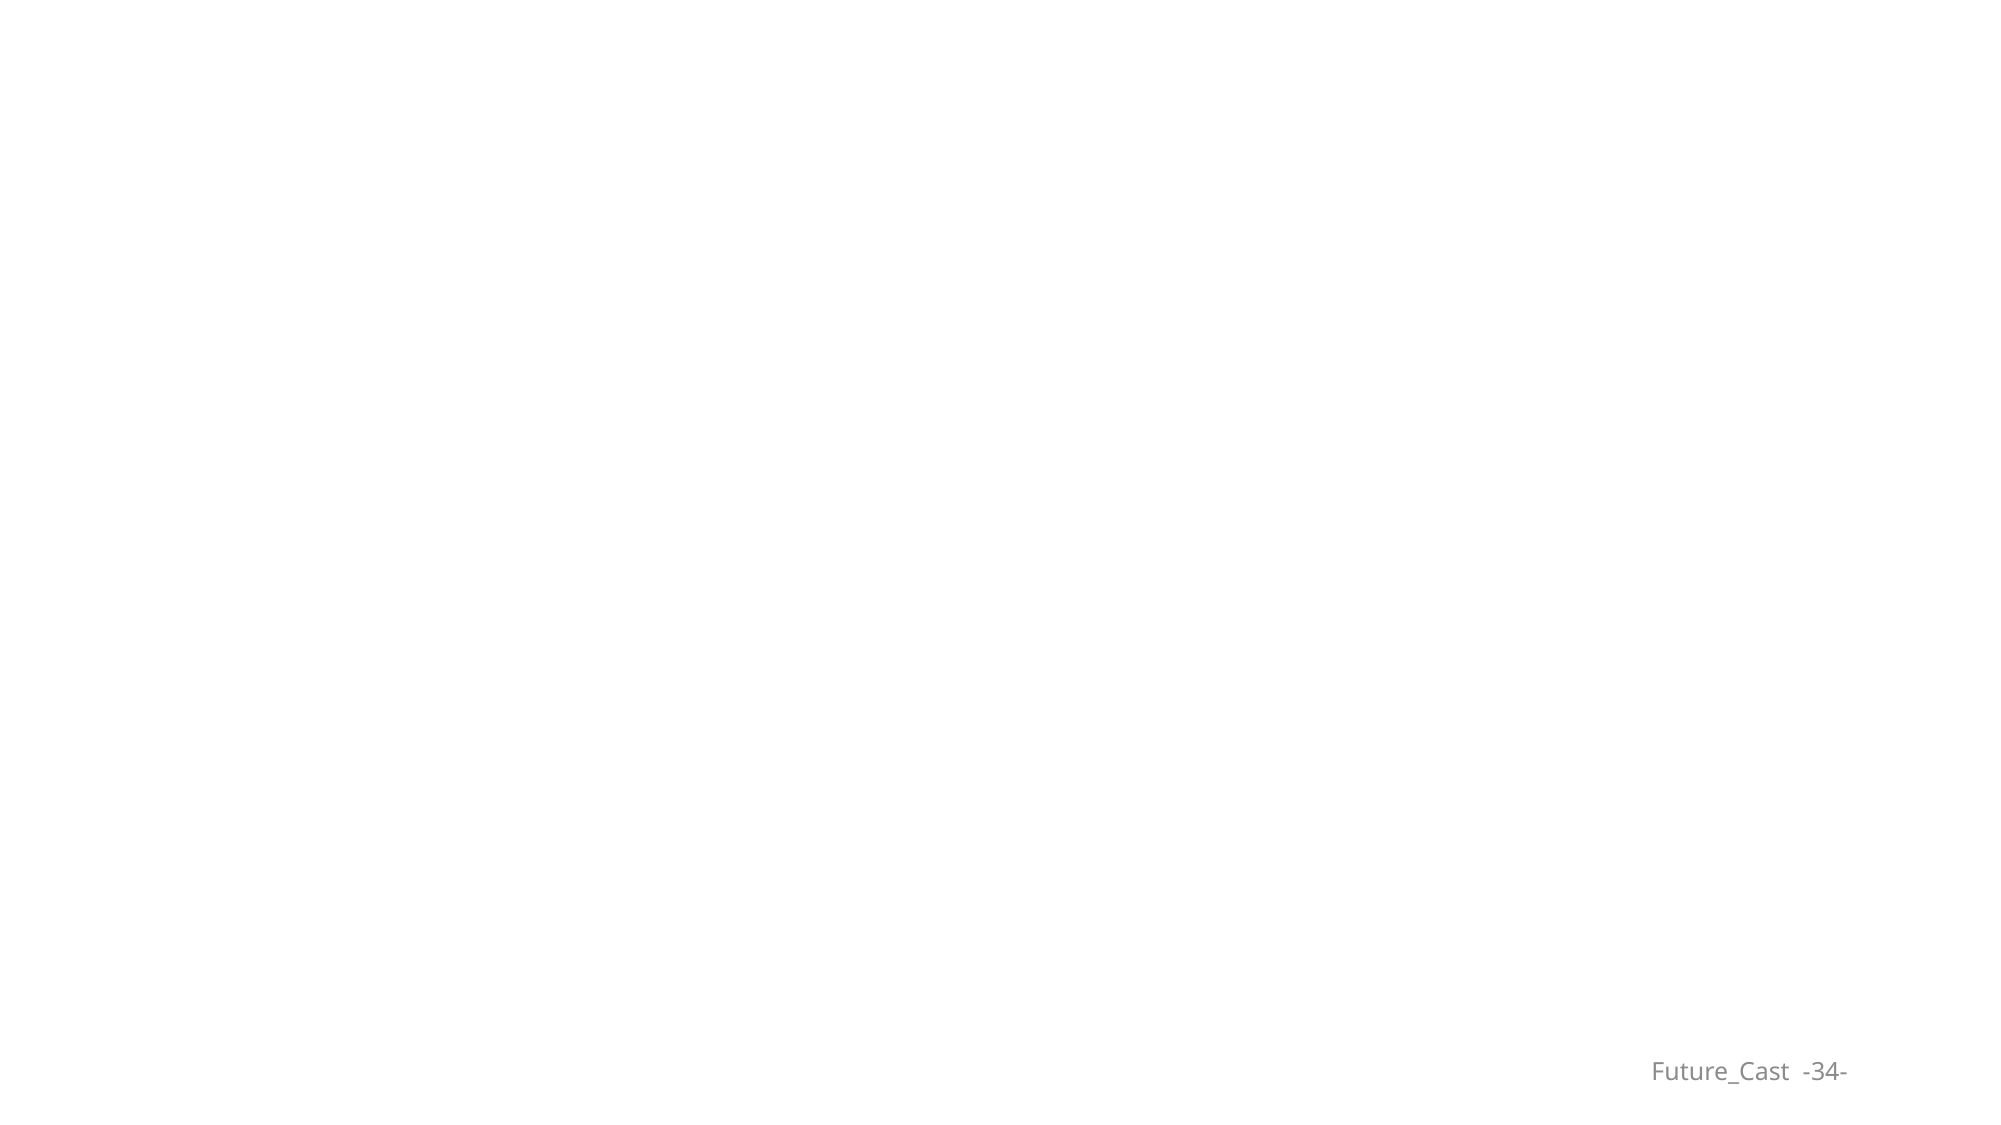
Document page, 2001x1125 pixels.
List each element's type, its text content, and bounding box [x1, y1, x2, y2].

slide_number Future_Cast -34- [1412, 1042, 1863, 1103]
